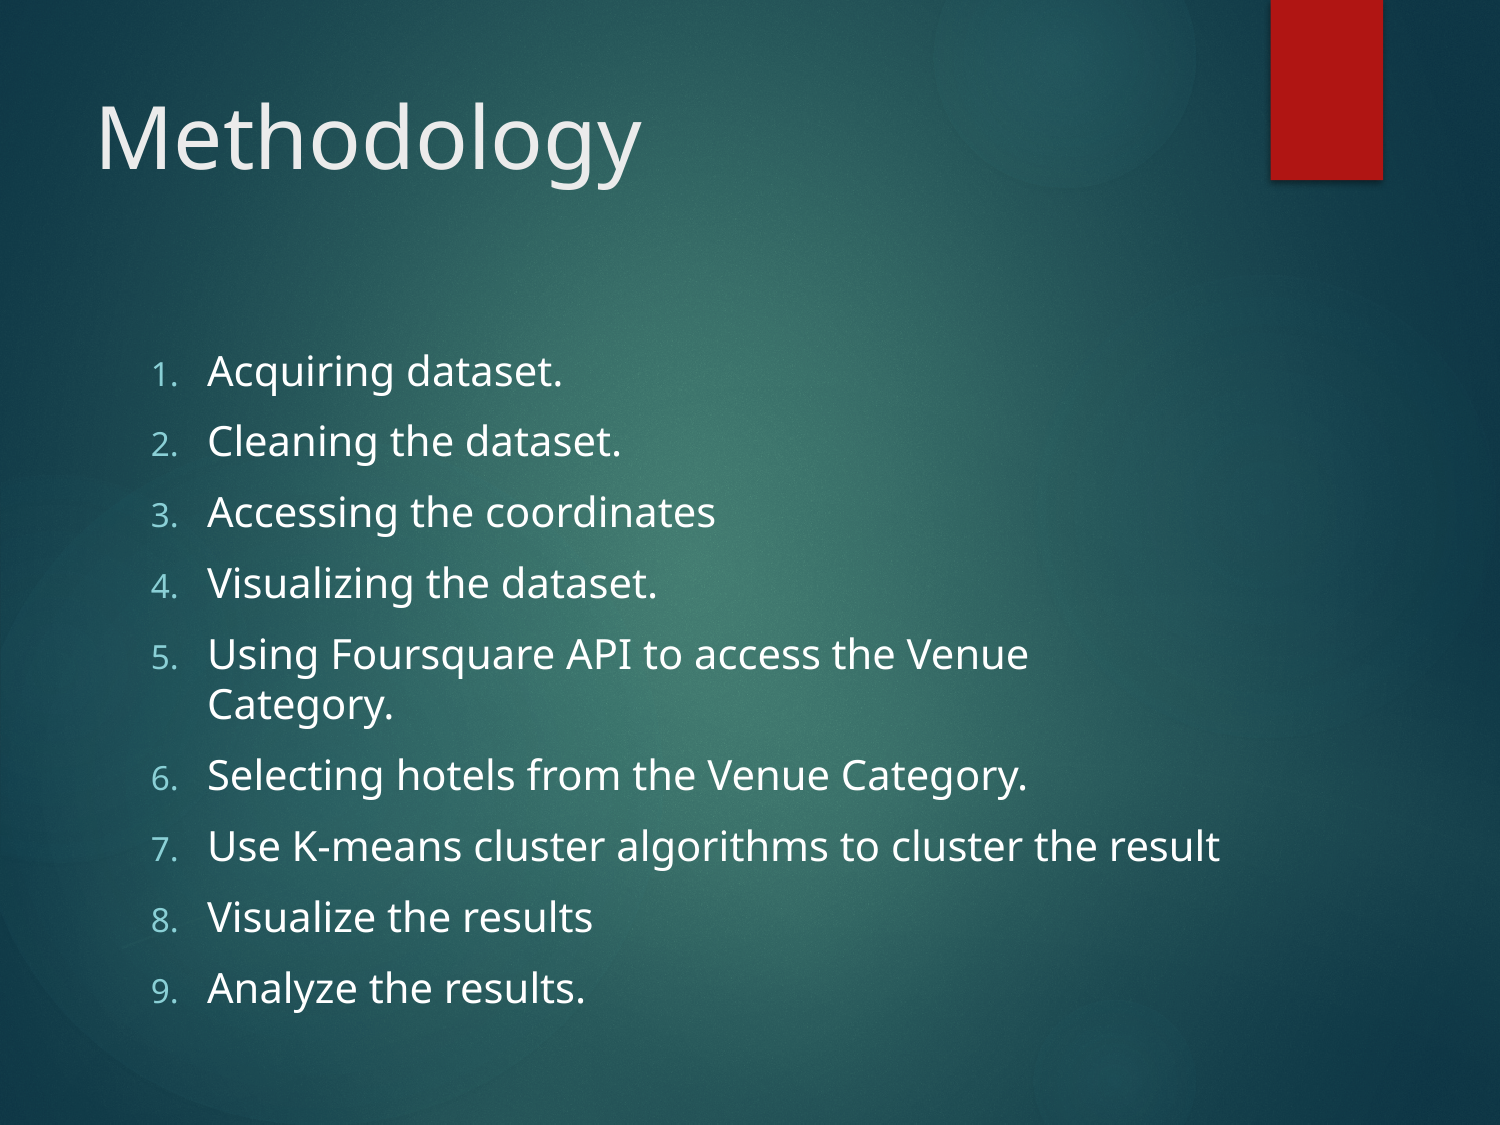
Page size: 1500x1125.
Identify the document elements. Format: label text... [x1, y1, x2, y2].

list Acquiring dataset. Cleaning the dataset. Accessing the coordinates Visualizing the dataset. Using Foursquare API to access the Venue Category. Selecting hotels from the Venue Category. Use K-means cluster algorithms to cluster the result Visualize the results Analyze the results. [135, 336, 1237, 1025]
title Methodology [79, 74, 1237, 304]
